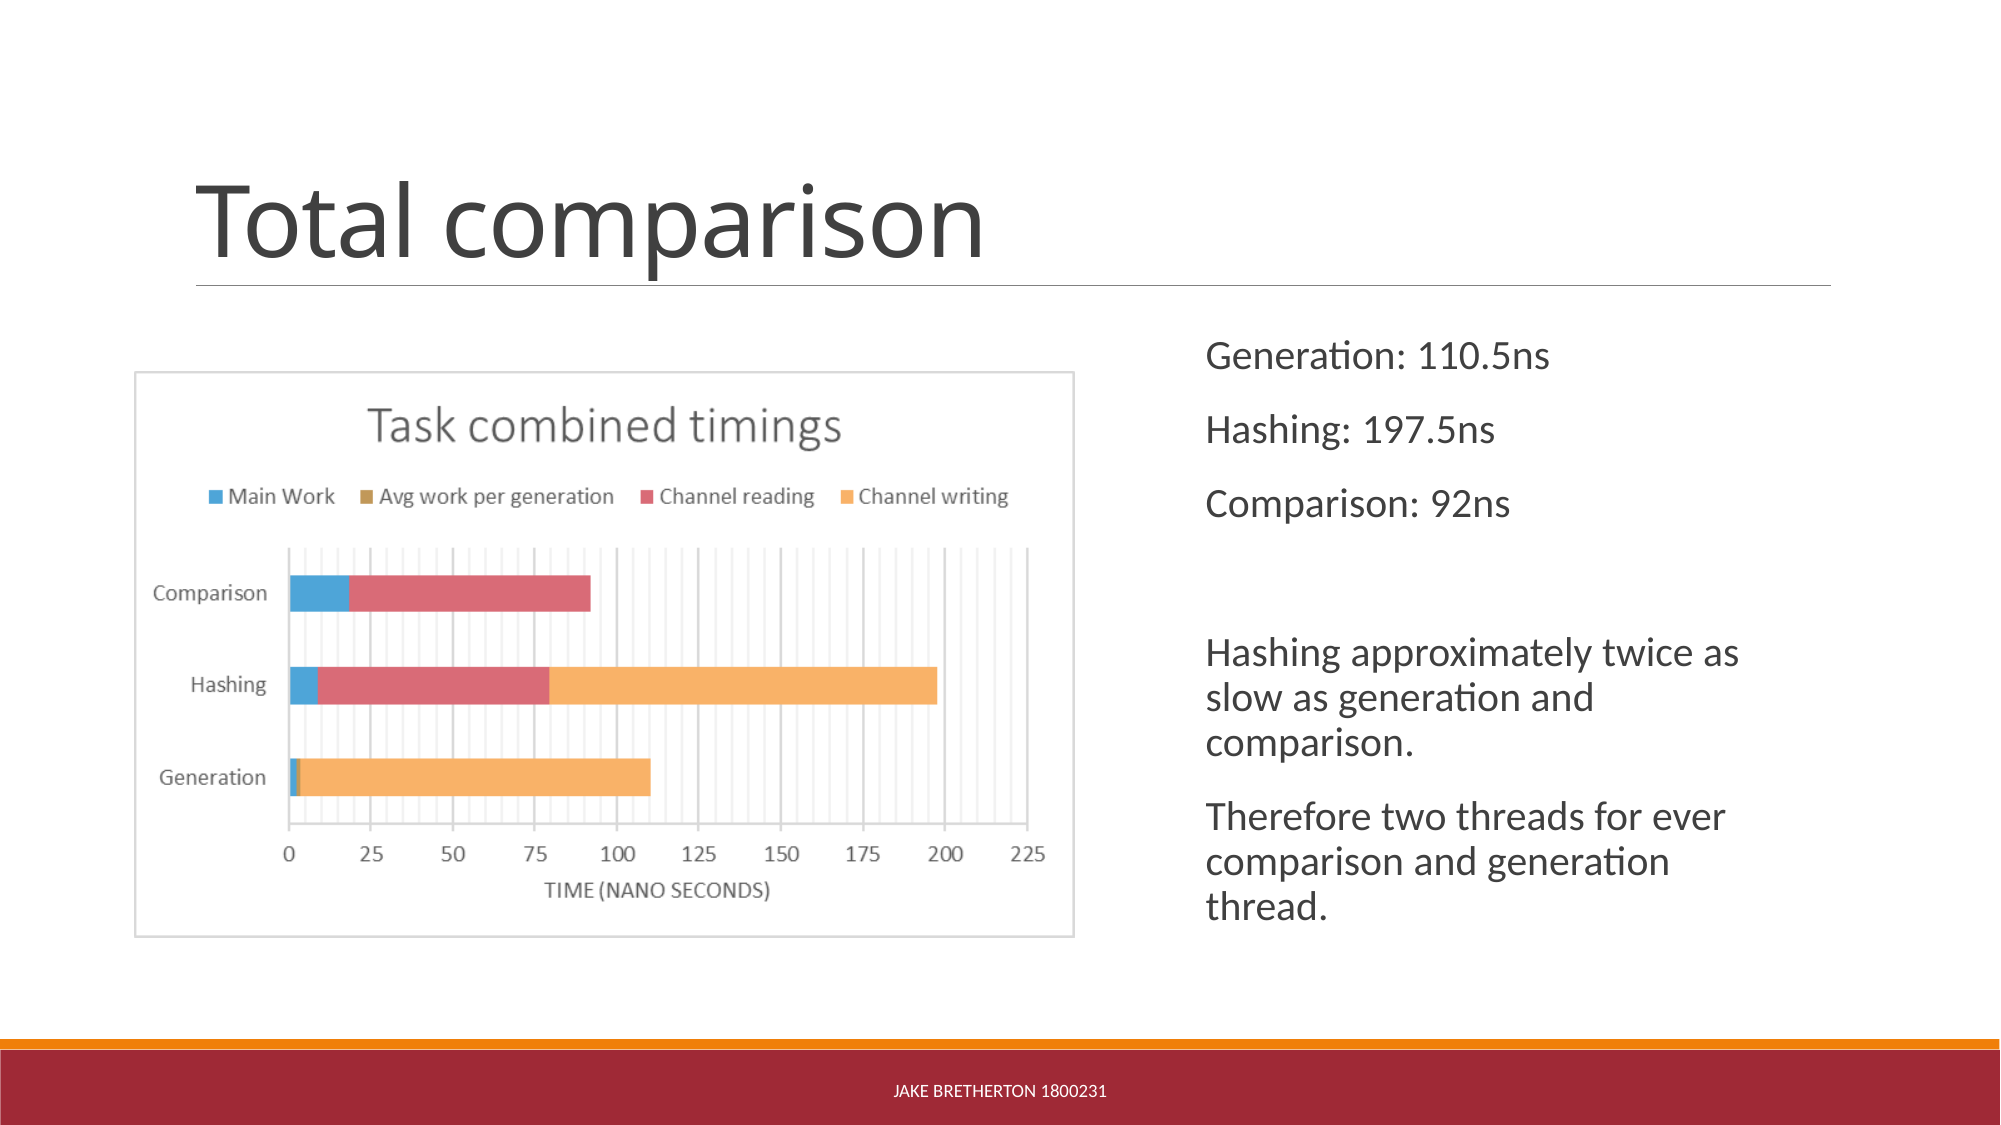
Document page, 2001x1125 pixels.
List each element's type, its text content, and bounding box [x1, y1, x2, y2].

footer Jake Bretherton 1800231 [604, 1059, 1396, 1120]
picture [133, 371, 1076, 938]
title Total comparison [180, 47, 1830, 285]
list Generation: 110.5ns Hashing: 197.5ns Comparison: 92ns Hashing approximately twice as slow as generation and comparison. Therefore two threads for ever comparison and generation thread. [1190, 325, 1779, 984]
